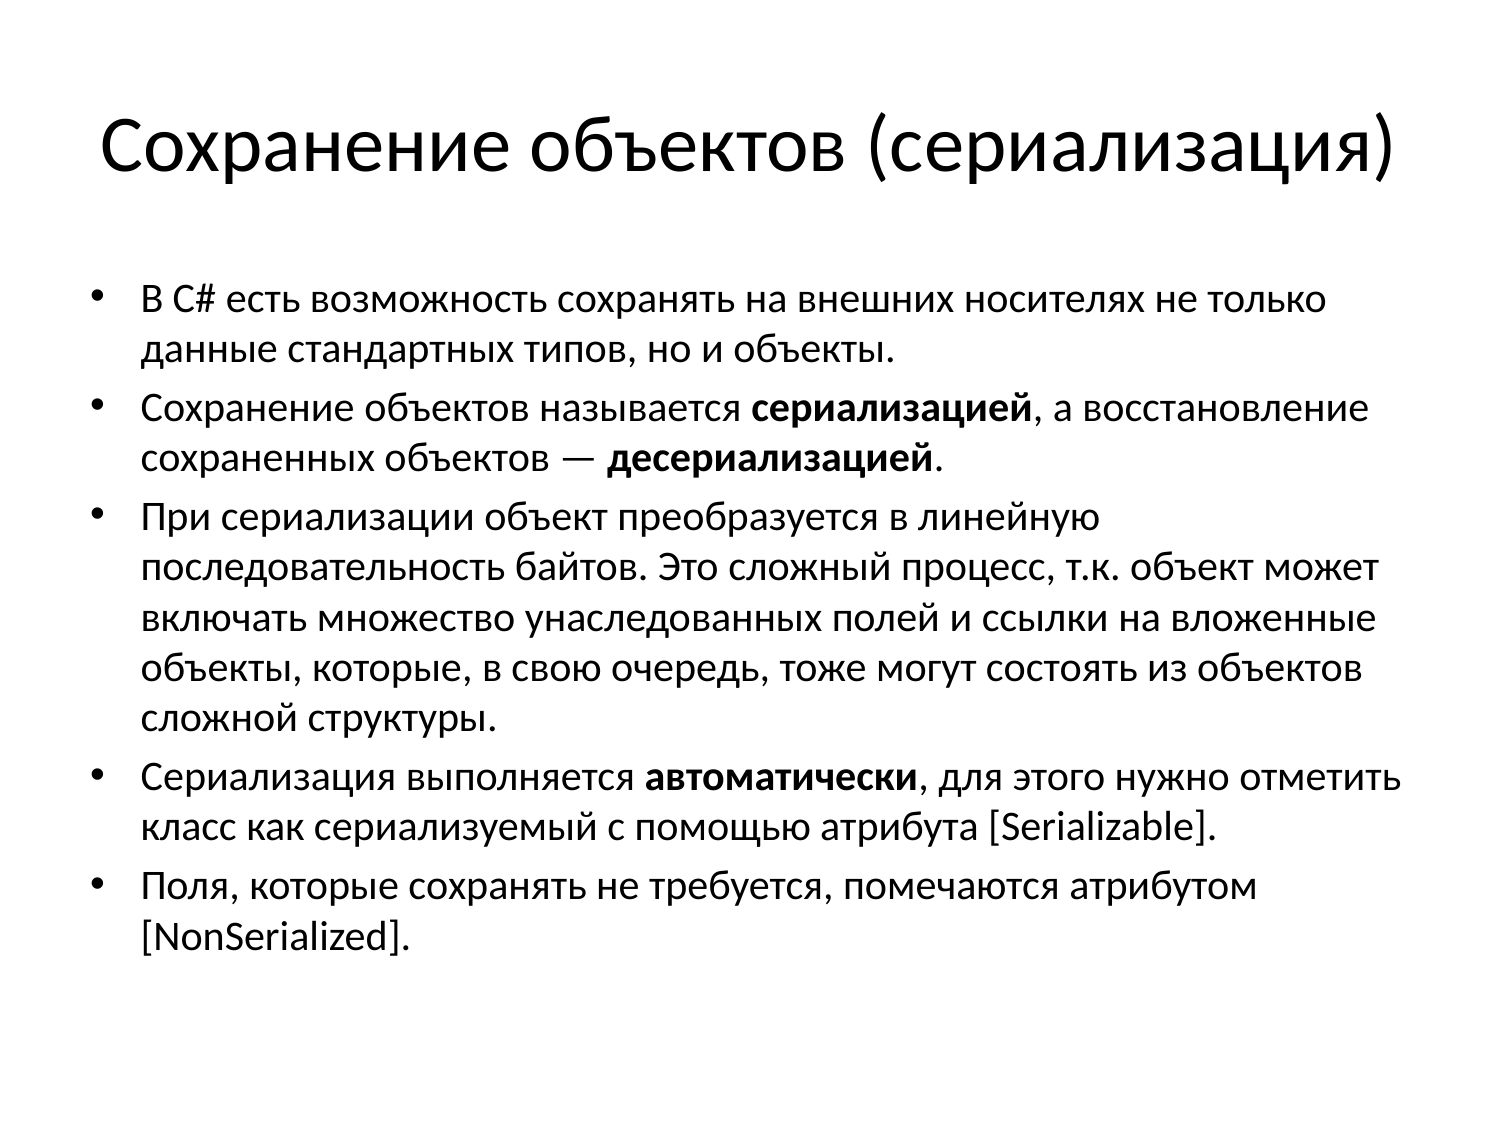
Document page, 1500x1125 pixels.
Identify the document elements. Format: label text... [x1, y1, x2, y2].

title Сохранение объектов (сериализация) [75, 45, 1425, 233]
list В С# есть возможность сохранять на внешних носителях не только данные стандартных типов, но и объекты. Сохранение объектов называется сериализацией, а восстановление сохраненных объектов — десериализацией. При сериализации объект преобразуется в линейную последовательность байтов. Это сложный процесс, т.к. объект может включать множество унаследованных полей и ссылки на вложенные объекты, которые, в свою очередь, тоже могут состоять из объектов сложной структуры. Сериализация выполняется автоматически, для этого нужно отметить класс как сериализуемый с помощью атрибута [Serializable]. Поля, которые сохранять не требуется, помечаются атрибутом [NonSerialized]. [75, 262, 1425, 1005]
